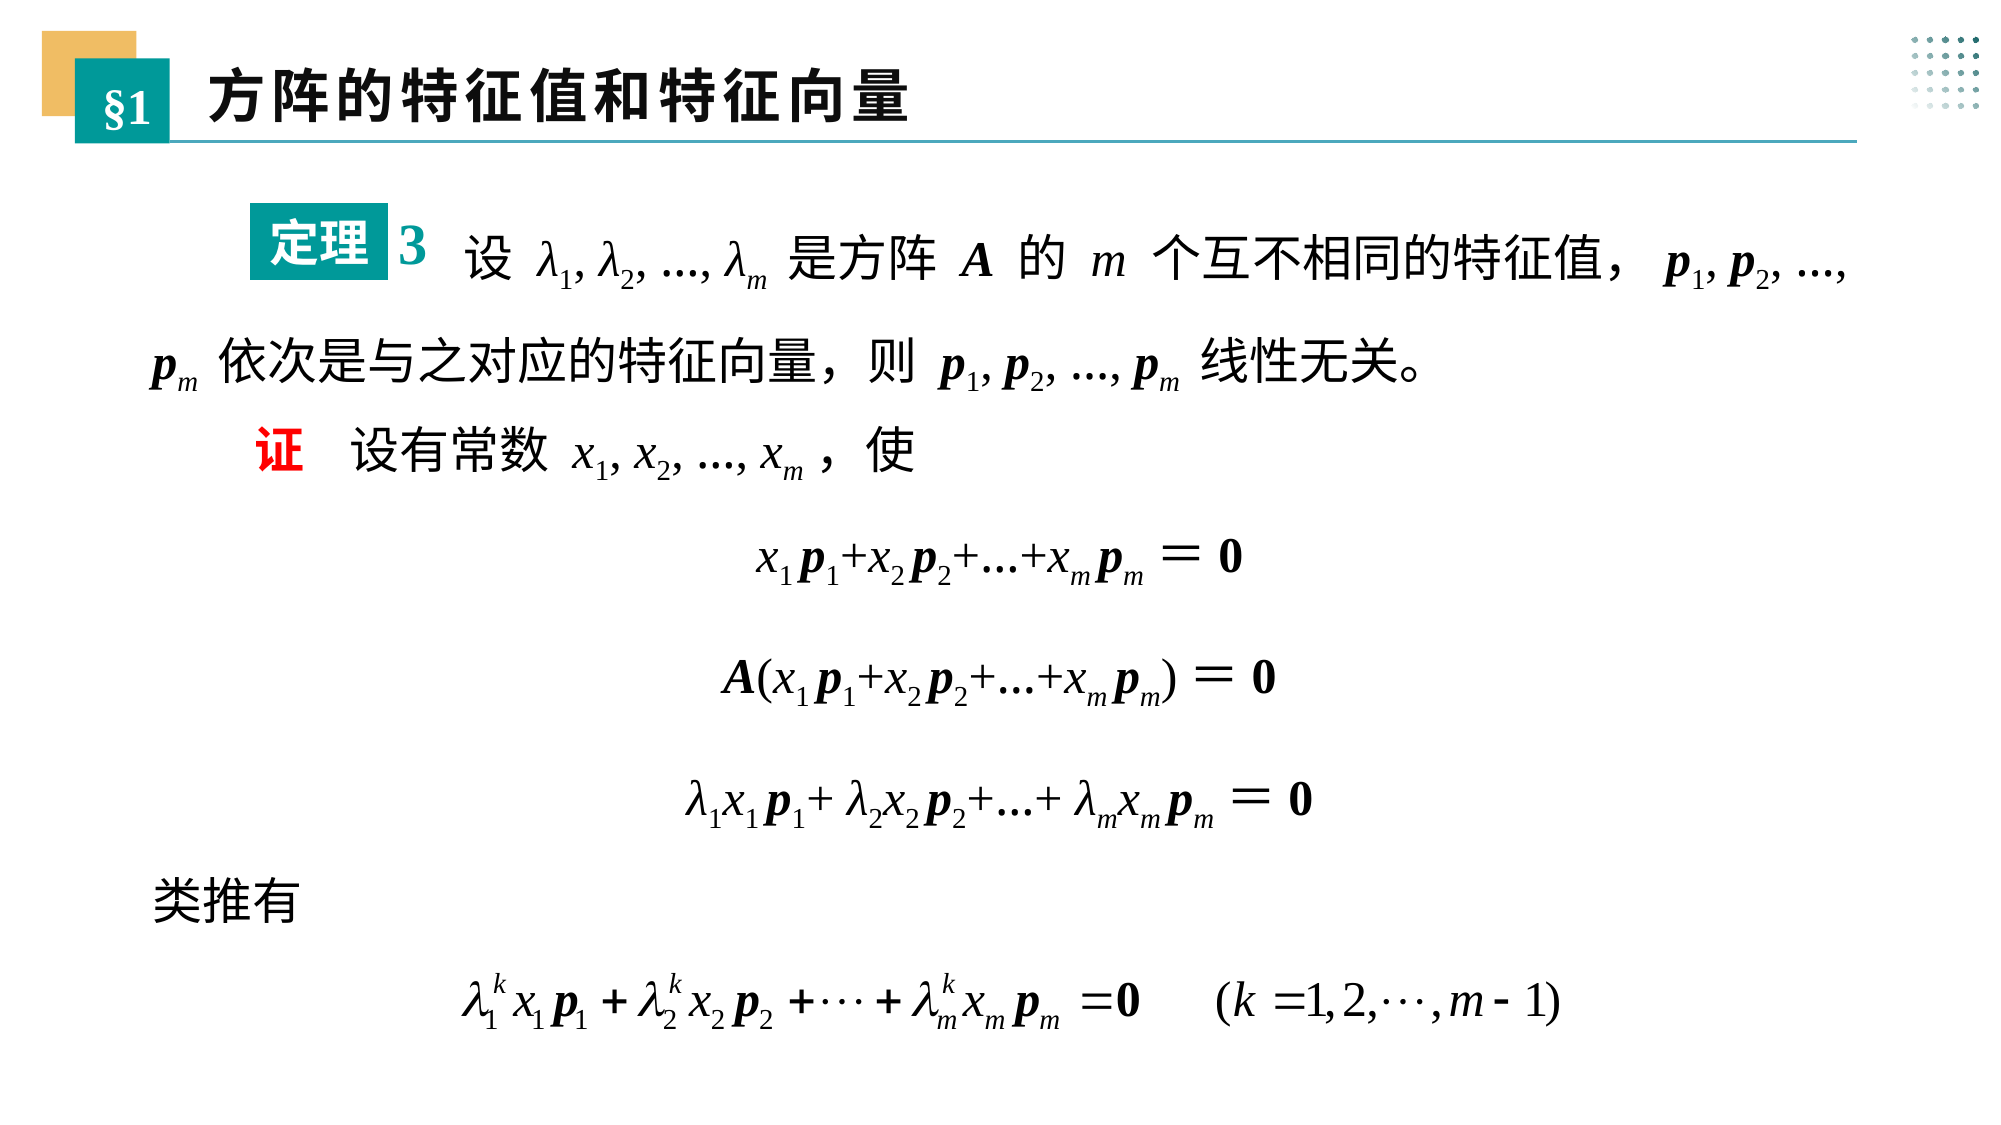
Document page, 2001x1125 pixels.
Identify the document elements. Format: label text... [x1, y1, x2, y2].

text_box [457, 966, 1565, 1036]
text_box x1 p1+x2 p2+…+xm pm＝0 [137, 481, 1863, 599]
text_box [251, 198, 458, 285]
text_box 类推有 [137, 832, 1863, 938]
text_box 设 λ1, λ2, …, λm 是方阵 A 的 m 个互不相同的特征值，p1, p2, …, pm 依次是与之对应的特征向量，则 p1, p2, …, pm 线性无关。 [137, 185, 1863, 376]
text_box 证 设有常数 x1, x2, …, xm，使 [137, 376, 1863, 481]
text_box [79, 51, 953, 143]
text_box λ1x1 p1+ λ2x2 p2+…+ λmxm pm＝0 [137, 724, 1863, 832]
text_box A(x1 p1+x2 p2+…+xm pm)＝0 [137, 601, 1863, 719]
